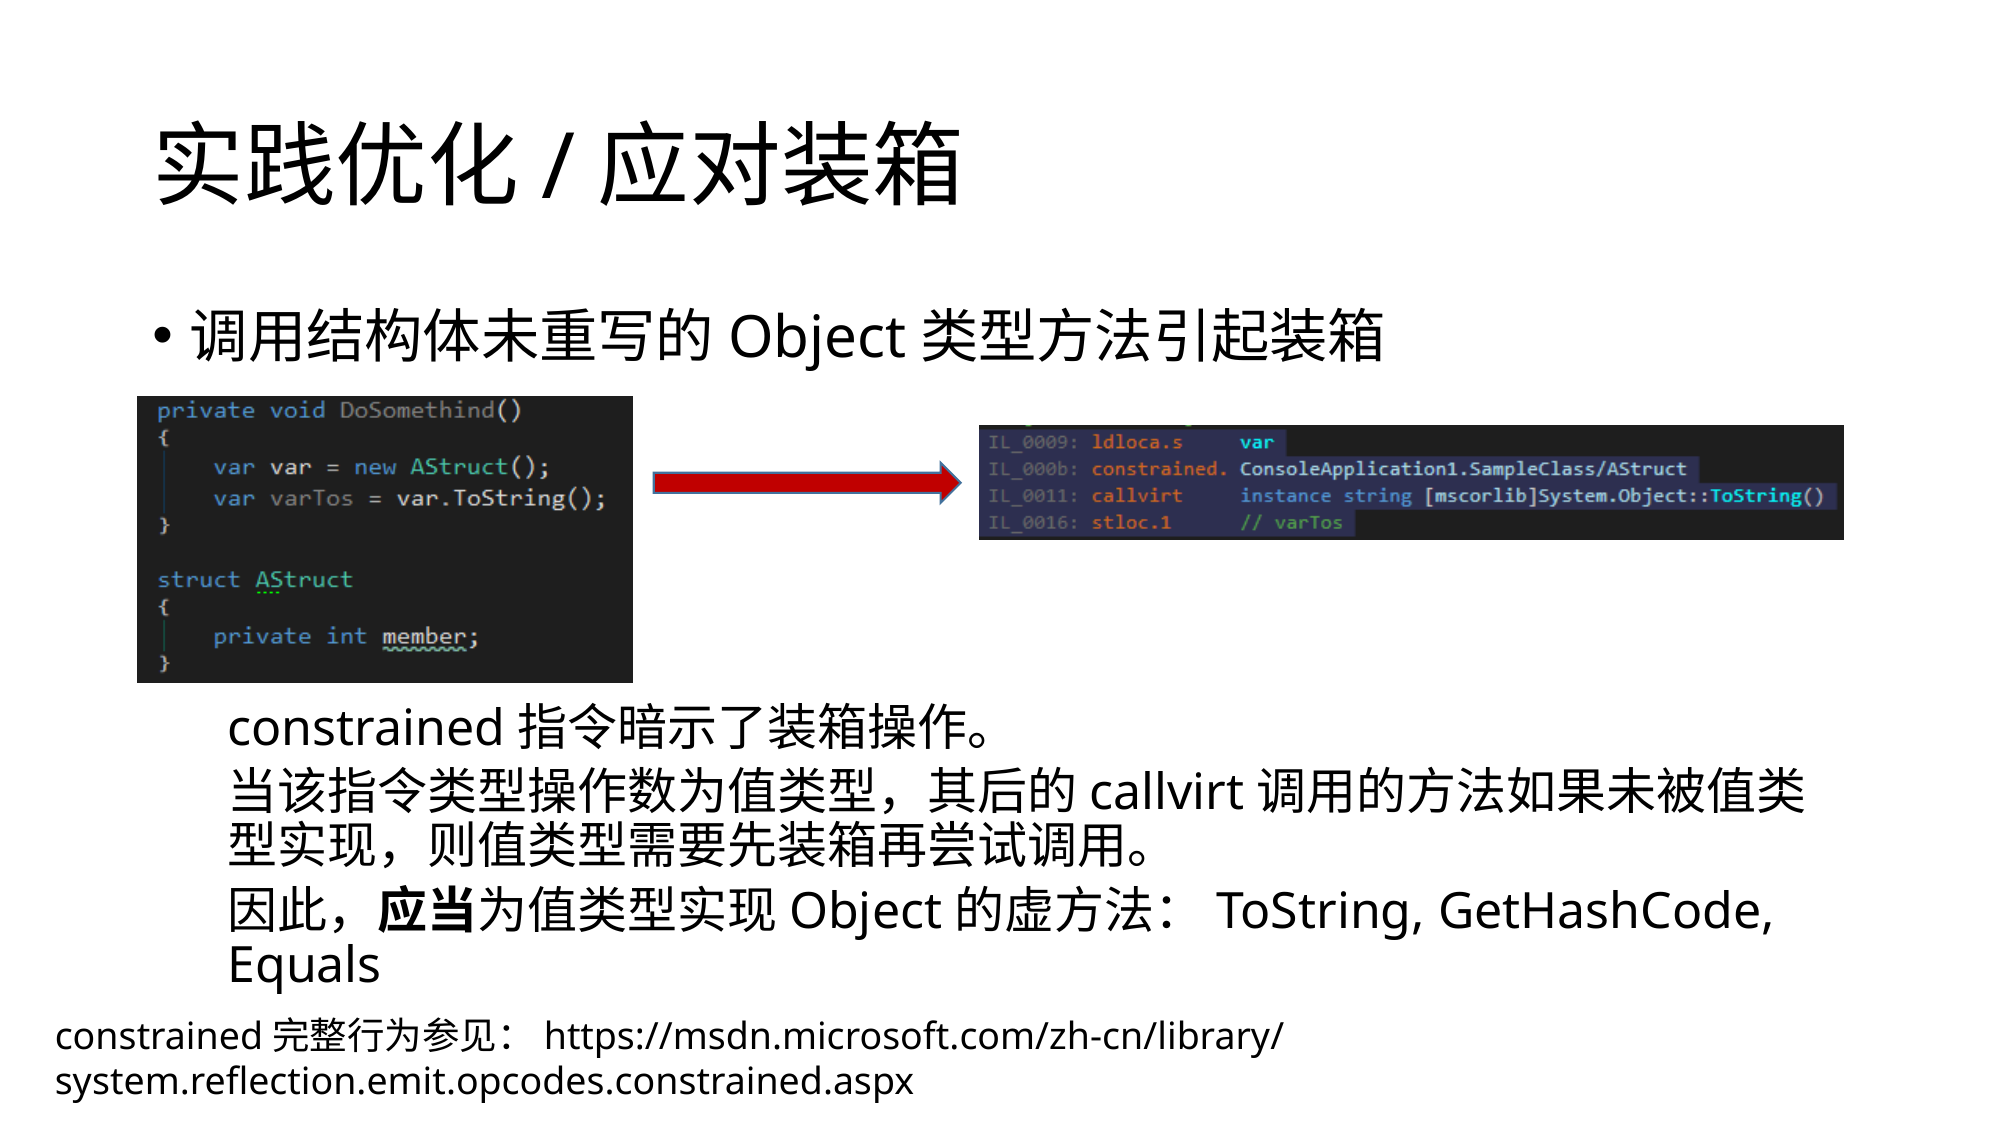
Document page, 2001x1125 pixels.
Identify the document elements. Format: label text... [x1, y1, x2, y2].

title 实践优化/应对装箱 [137, 59, 1863, 278]
text_box constrained完整行为参见：https://msdn.microsoft.com/zh-cn/library/system.reflection.emit.opcodes.constrained.aspx [40, 1004, 1984, 1110]
text_box [652, 460, 963, 506]
list 调用结构体未重写的Object类型方法引起装箱 constrained指令暗示了装箱操作。 当该指令类型操作数为值类型，其后的callvirt调用的方法如果未被值类型实现，则值类型需要先装箱再尝试调用。 因此，应当为值类型实现Object的虚方法：ToString, GetHashCode, Equals [137, 299, 1863, 1004]
picture [979, 425, 1844, 540]
picture [137, 396, 633, 683]
